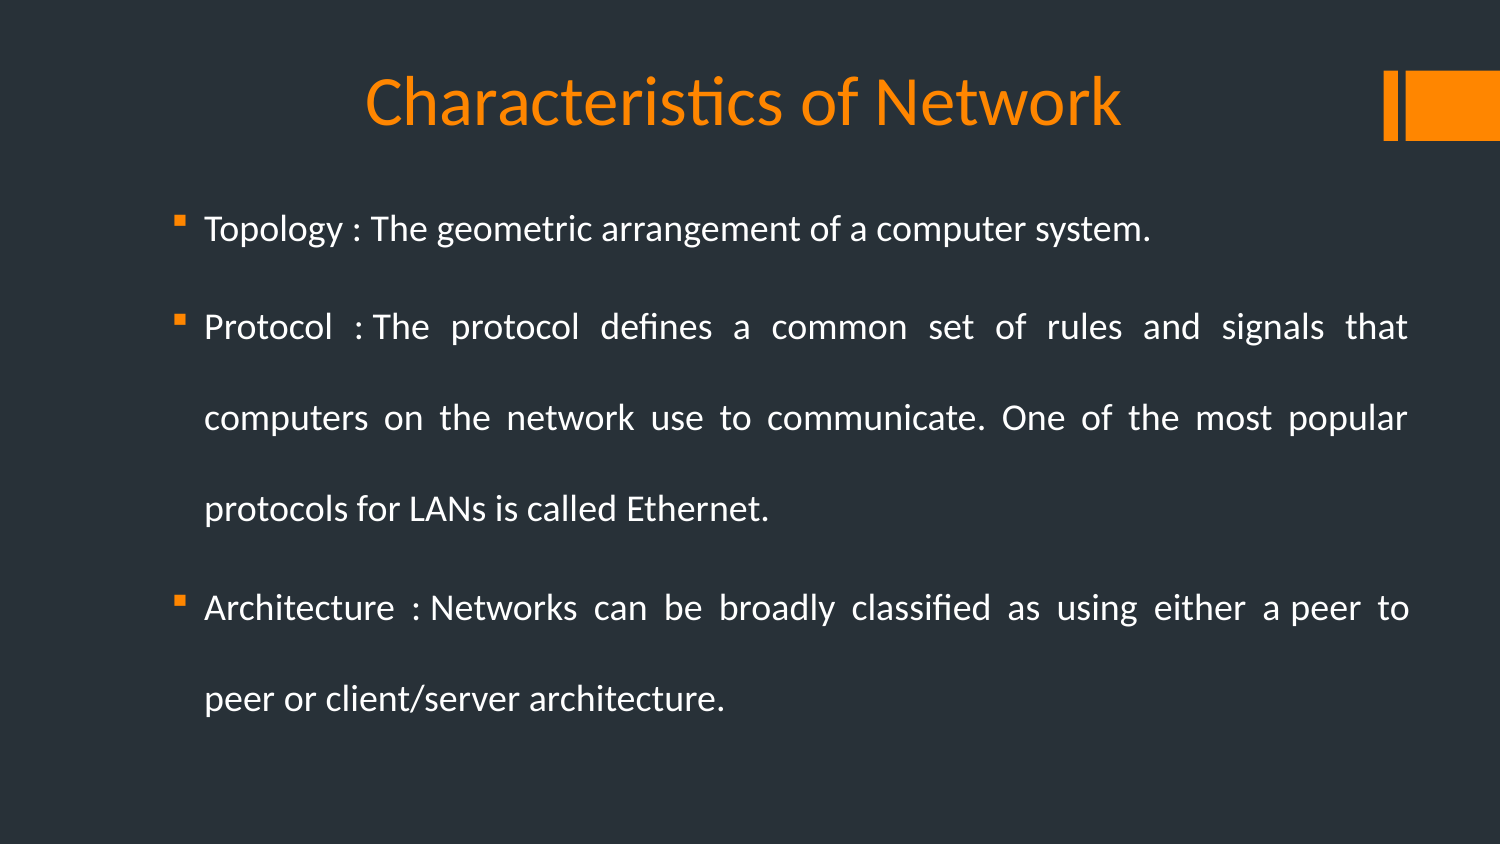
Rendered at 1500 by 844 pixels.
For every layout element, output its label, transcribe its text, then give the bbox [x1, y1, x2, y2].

title Characteristics of Network [350, 46, 1350, 147]
list Topology : The geometric arrangement of a computer system. Protocol : The protocol defines a common set of rules and signals that computers on the network use to communicate. One of the most popular protocols for LANs is called Ethernet. Architecture : Networks can be broadly classified as using either a peer to peer or client/server architecture. [152, 150, 1425, 727]
